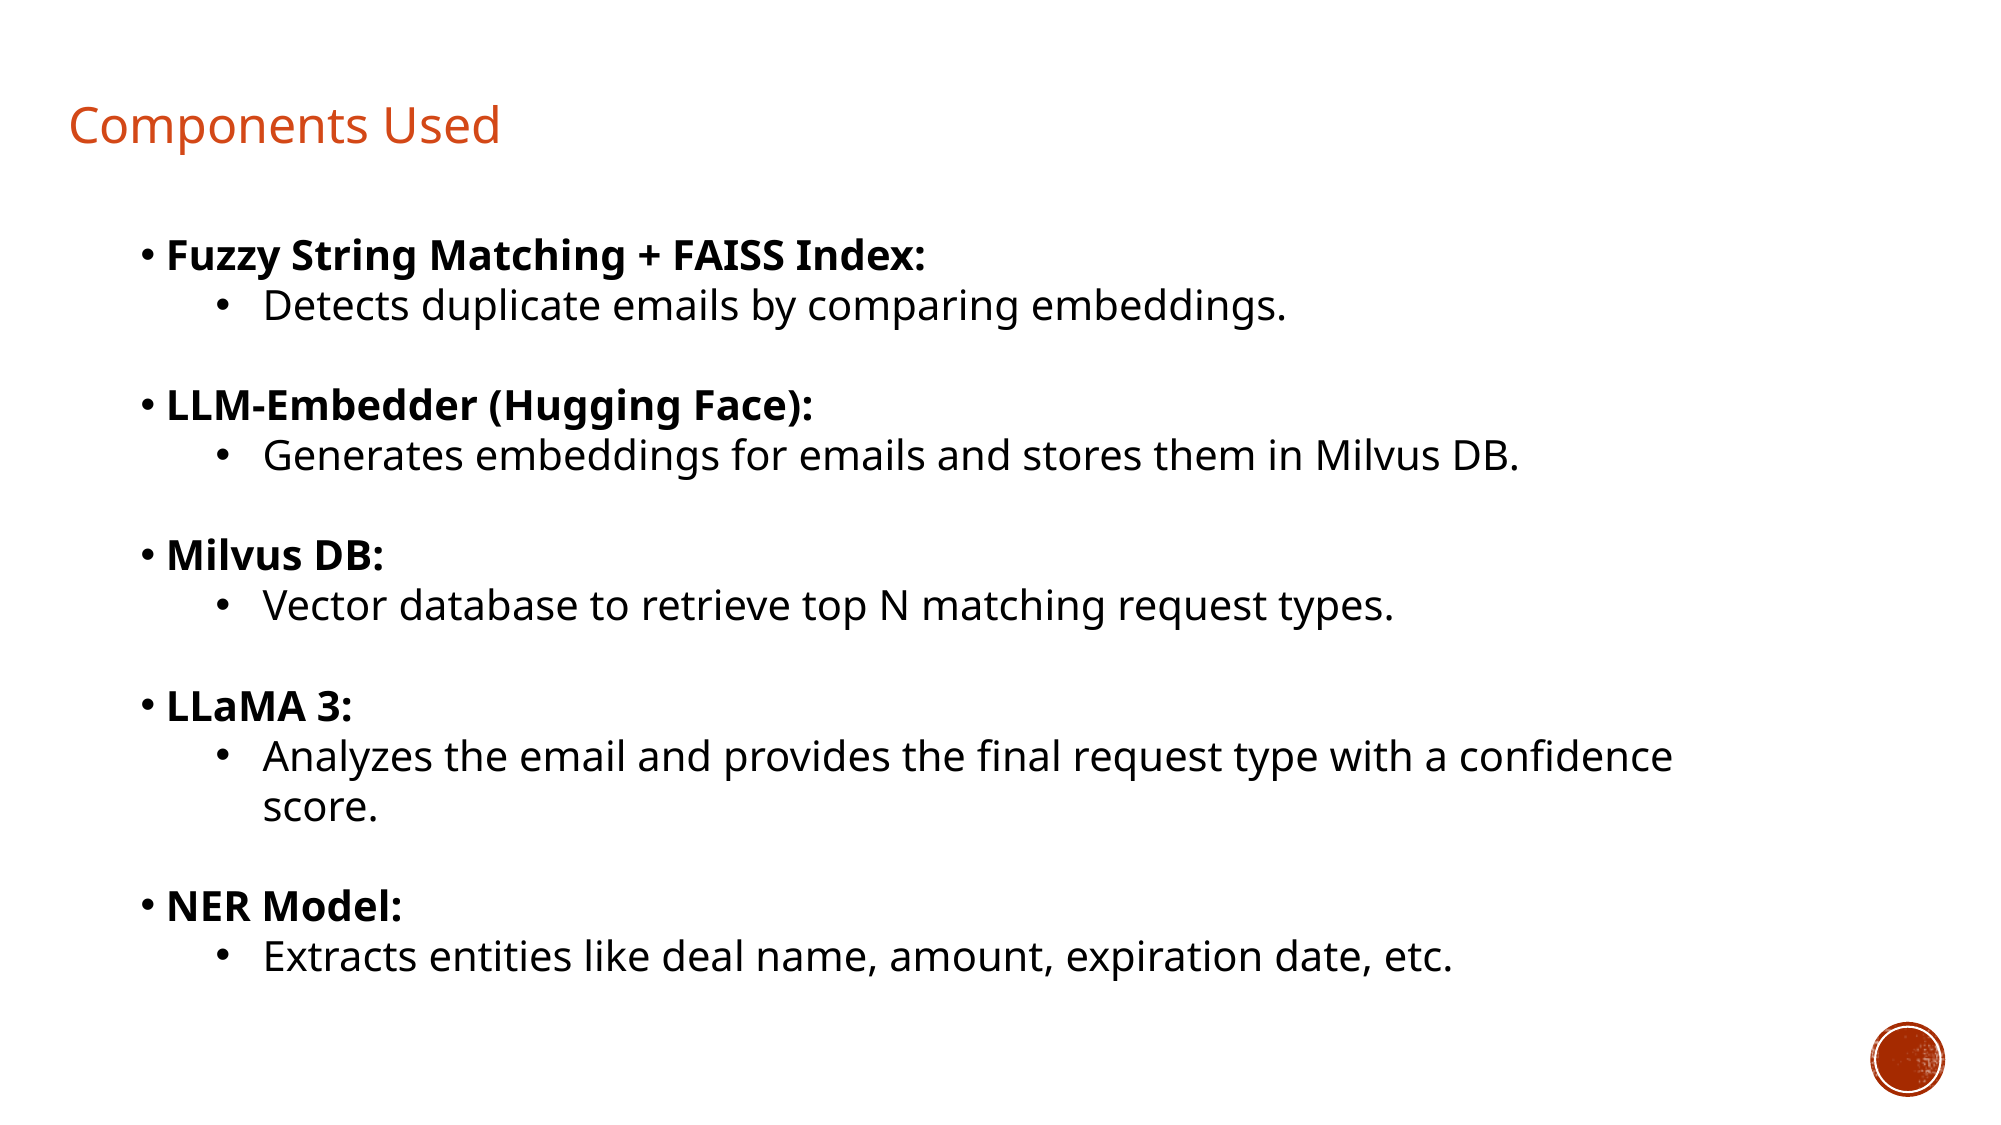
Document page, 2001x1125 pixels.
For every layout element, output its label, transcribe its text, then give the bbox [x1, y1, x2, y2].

list Components Used [53, 77, 1464, 162]
text_box Fuzzy String Matching + FAISS Index: Detects duplicate emails by comparing embeddings. LLM-Embedder (Hugging Face): Generates embeddings for emails and stores them in Milvus DB. Milvus DB: Vector database to retrieve top N matching request types. LLaMA 3: Analyzes the email and provides the final request type with a confidence score. NER Model: Extracts entities like deal name, amount, expiration date, etc. [125, 221, 1783, 987]
